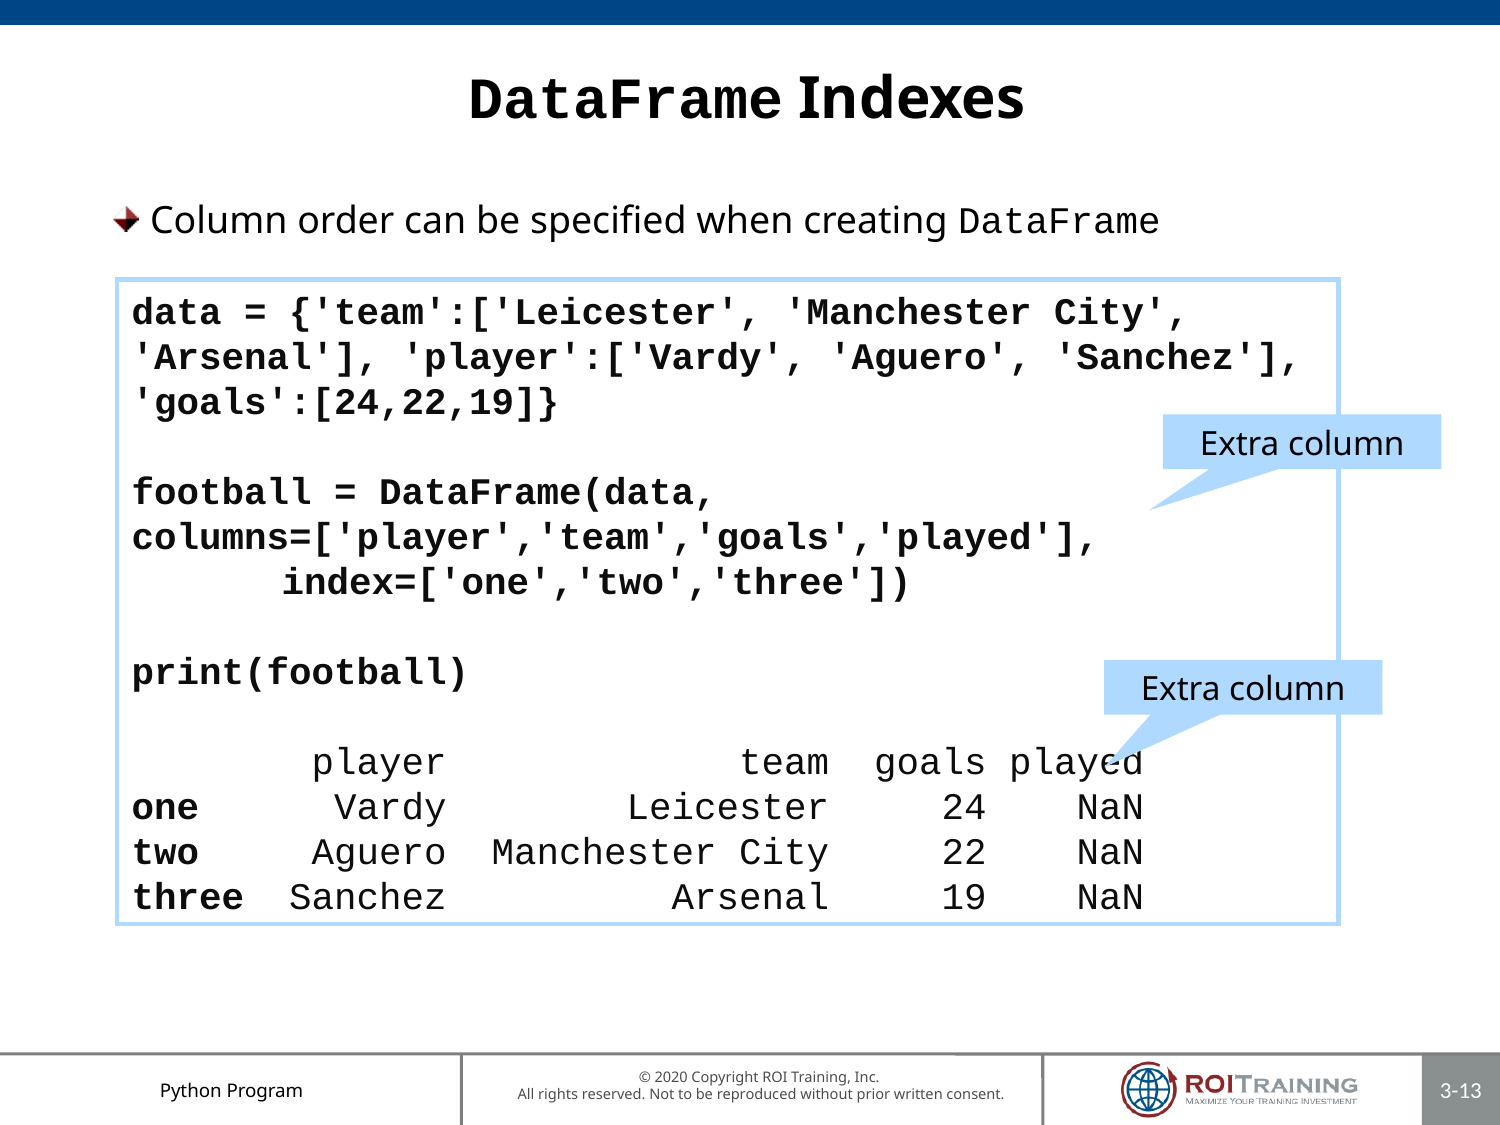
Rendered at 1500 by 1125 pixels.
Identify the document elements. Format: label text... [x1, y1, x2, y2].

picture [112, 205, 139, 232]
picture [1113, 1060, 1362, 1118]
text_box data = {'team':['Leicester', 'Manchester City', 'Arsenal'], 'player':['Vardy', 'Aguero', 'Sanchez'], 'goals':[24,22,19]} football = DataFrame(data, columns=['player','team','goals','played'], index=['one','two','three']) print(football) player team goals played one Vardy Leicester 24 NaN two Aguero Manchester City 22 NaN three Sanchez Arsenal 19 NaN [116, 279, 1339, 925]
text_box Extra column [1104, 660, 1383, 768]
list Column order can be specified when creating DataFrame [97, 188, 1413, 1020]
text_box Extra column [1148, 414, 1442, 511]
title DataFrame Indexes [172, 43, 1322, 147]
